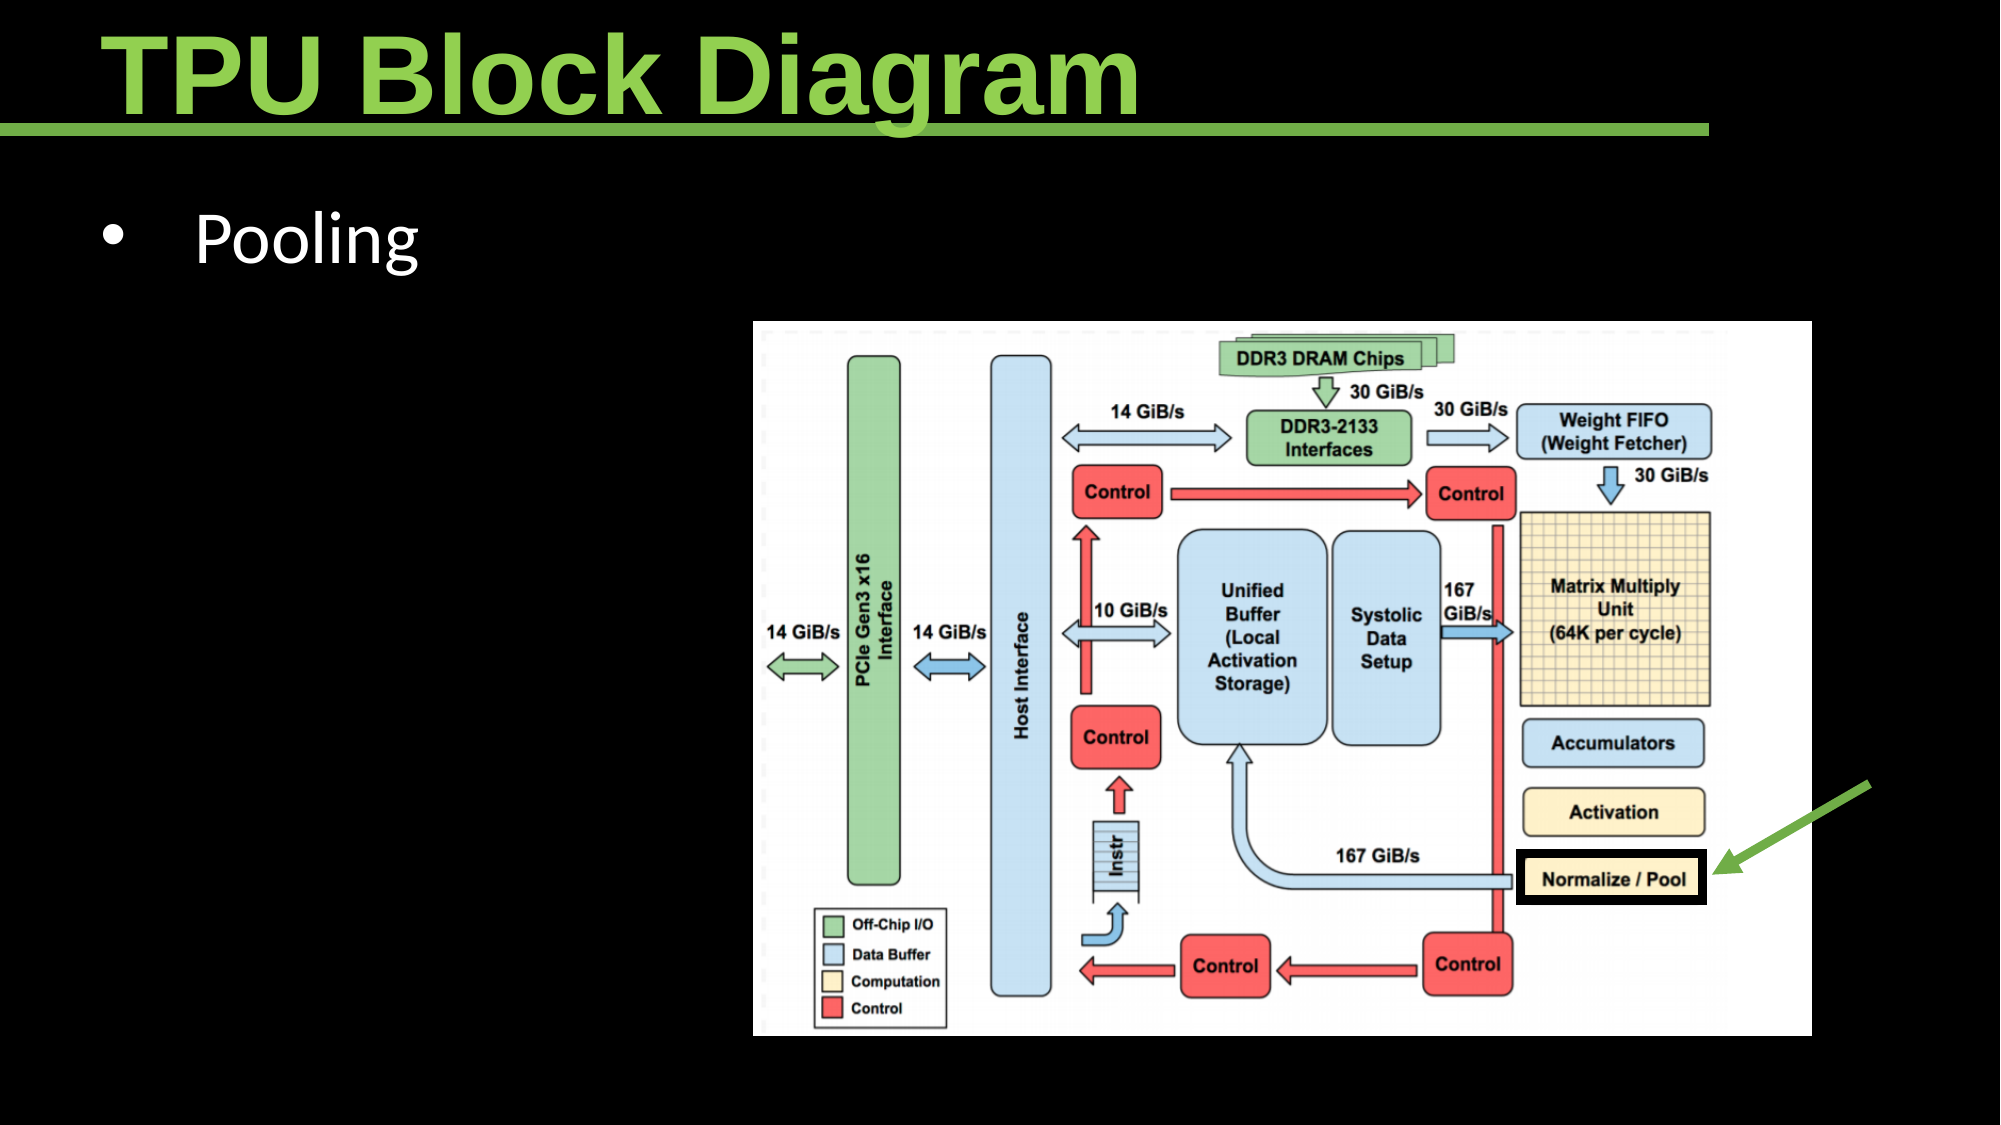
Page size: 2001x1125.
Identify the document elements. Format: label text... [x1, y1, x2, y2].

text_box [1711, 783, 1870, 875]
text_box Pooling [85, 181, 2000, 286]
text_box TPU Block Diagram [85, 130, 1229, 145]
text_box TPU Block Diagram [85, 0, 1229, 129]
picture [753, 321, 1812, 1036]
